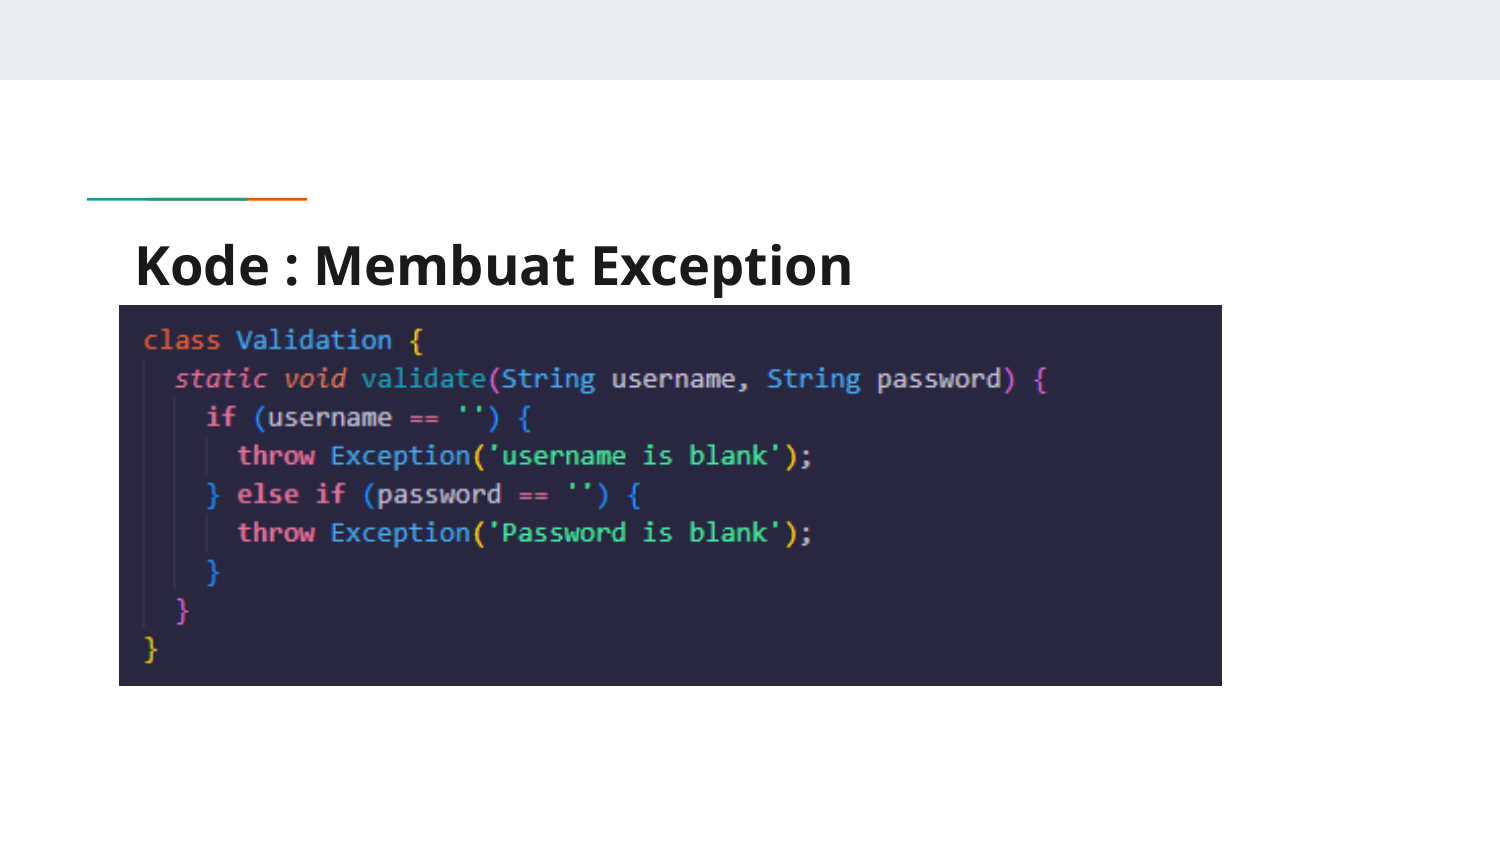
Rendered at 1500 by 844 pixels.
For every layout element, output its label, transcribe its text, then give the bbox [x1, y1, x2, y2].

title Kode : Membuat Exception [119, 216, 1381, 305]
picture [119, 304, 1222, 687]
